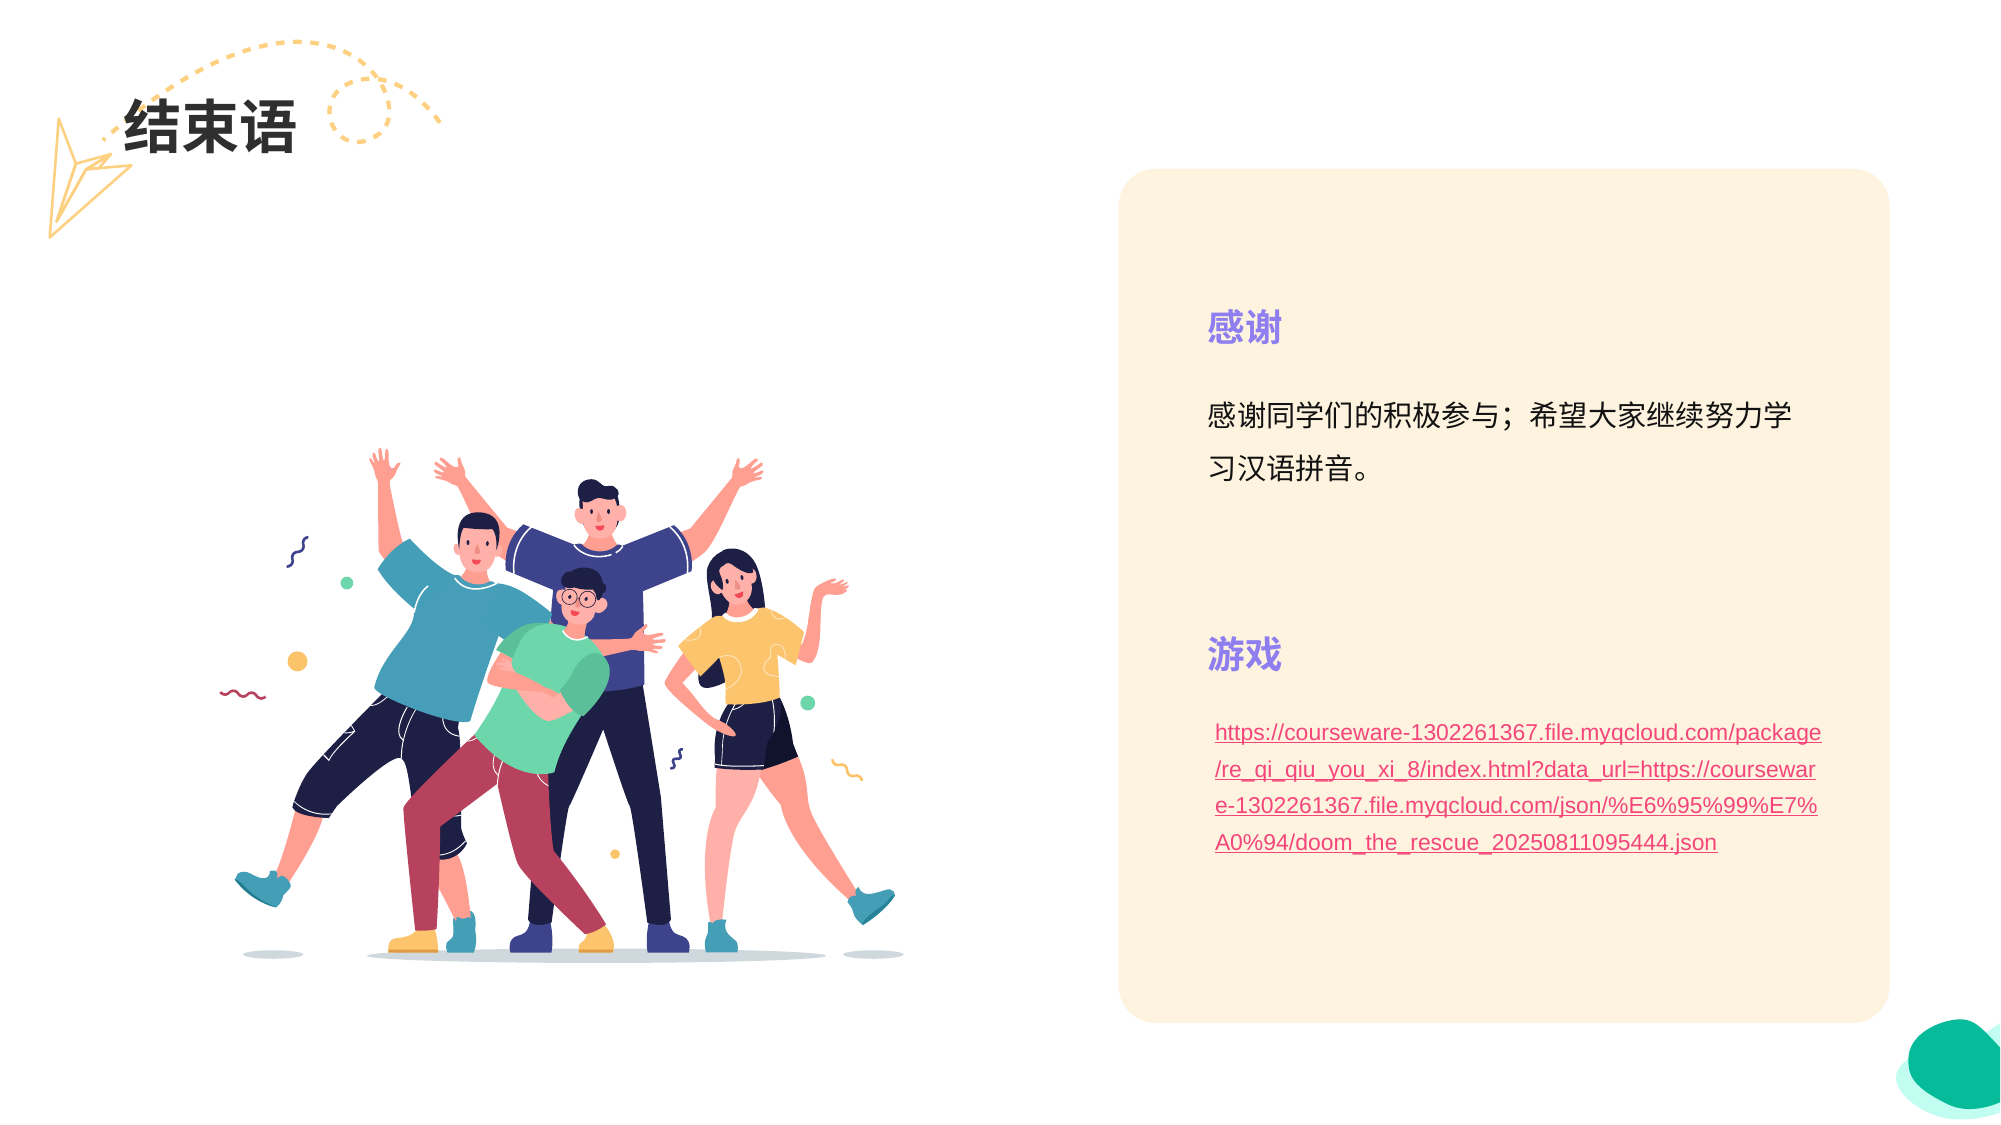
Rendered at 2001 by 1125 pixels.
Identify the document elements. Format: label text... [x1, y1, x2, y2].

text_box 结束语 [108, 0, 1890, 169]
text_box 感谢同学们的积极参与；希望大家继续努力学习汉语拼音。 [1192, 372, 1831, 493]
text_box 感谢 [1192, 296, 1831, 357]
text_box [219, 447, 904, 964]
text_box https://courseware-1302261367.file.myqcloud.com/package/re_qi_qiu_you_xi_8/index.html?data_url=https://courseware-1302261367.file.myqcloud.com/json/%E6%95%99%E7%A0%94/doom_the_rescue_20250811095444.json [1200, 696, 1838, 753]
text_box [1118, 169, 1890, 1023]
text_box 游戏 [1192, 623, 1831, 684]
